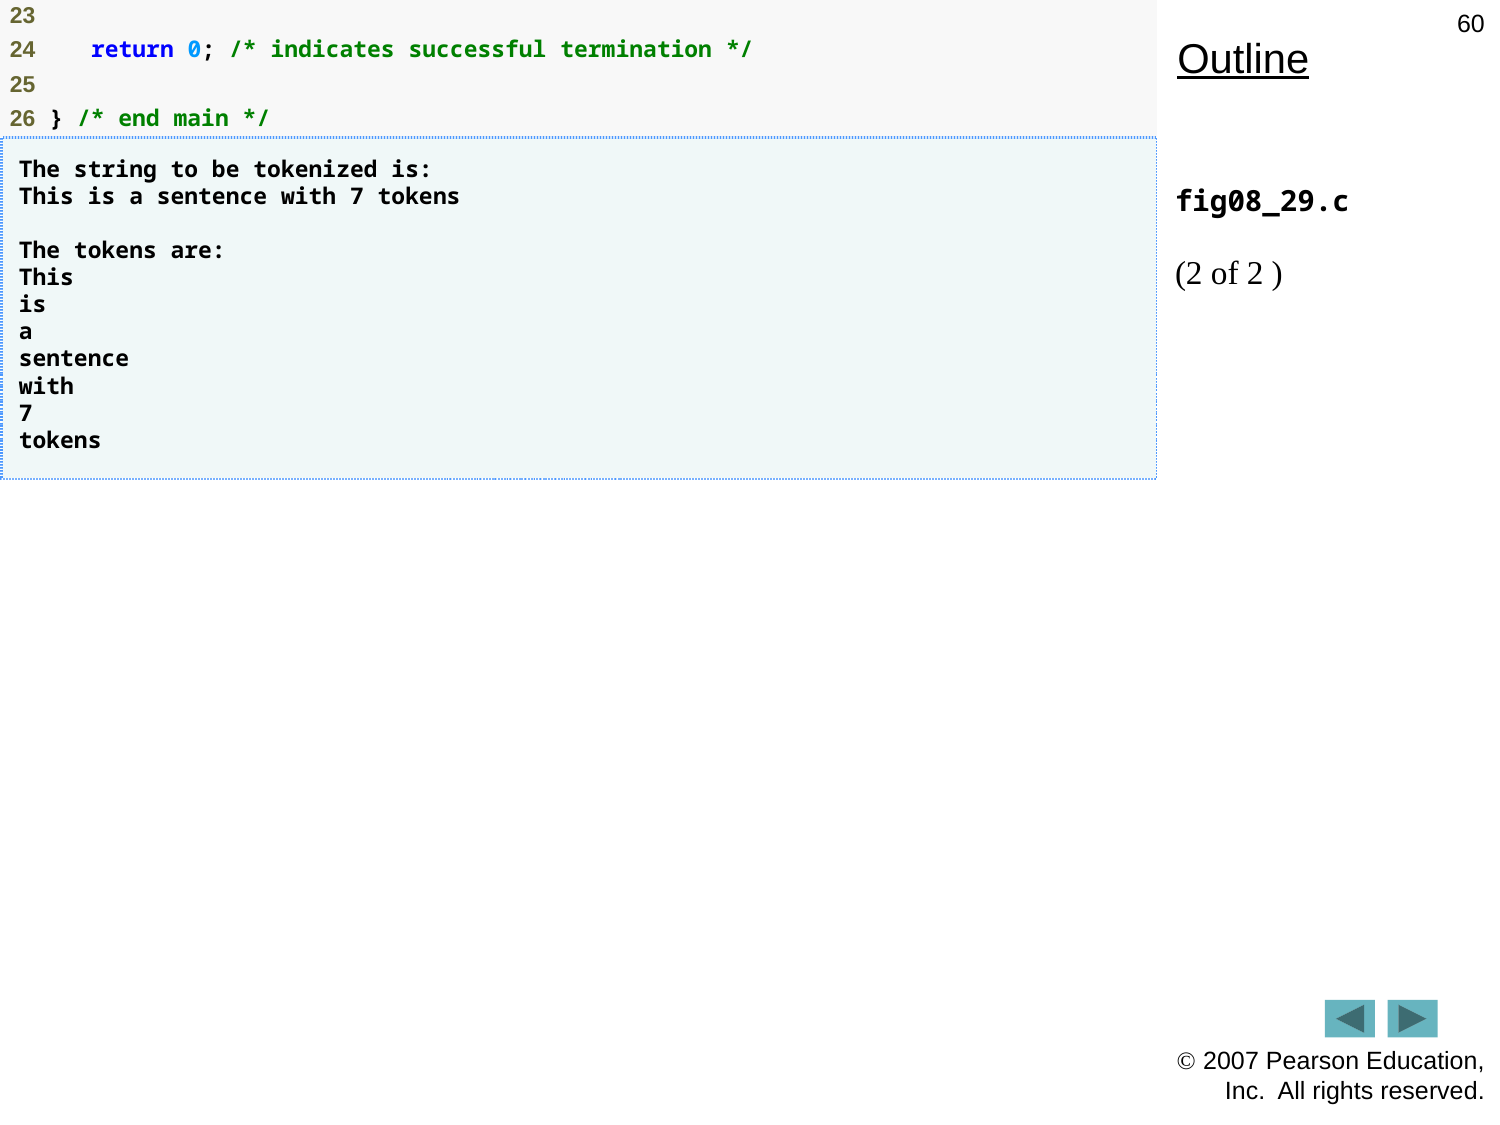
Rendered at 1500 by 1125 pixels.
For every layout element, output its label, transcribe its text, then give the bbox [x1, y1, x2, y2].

text_box fig08_29.c (2 of 2 ) [1174, 175, 1475, 299]
text_box Outline [1162, 24, 1500, 90]
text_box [0, 0, 1157, 510]
slide_number 60 [1157, 0, 1500, 79]
